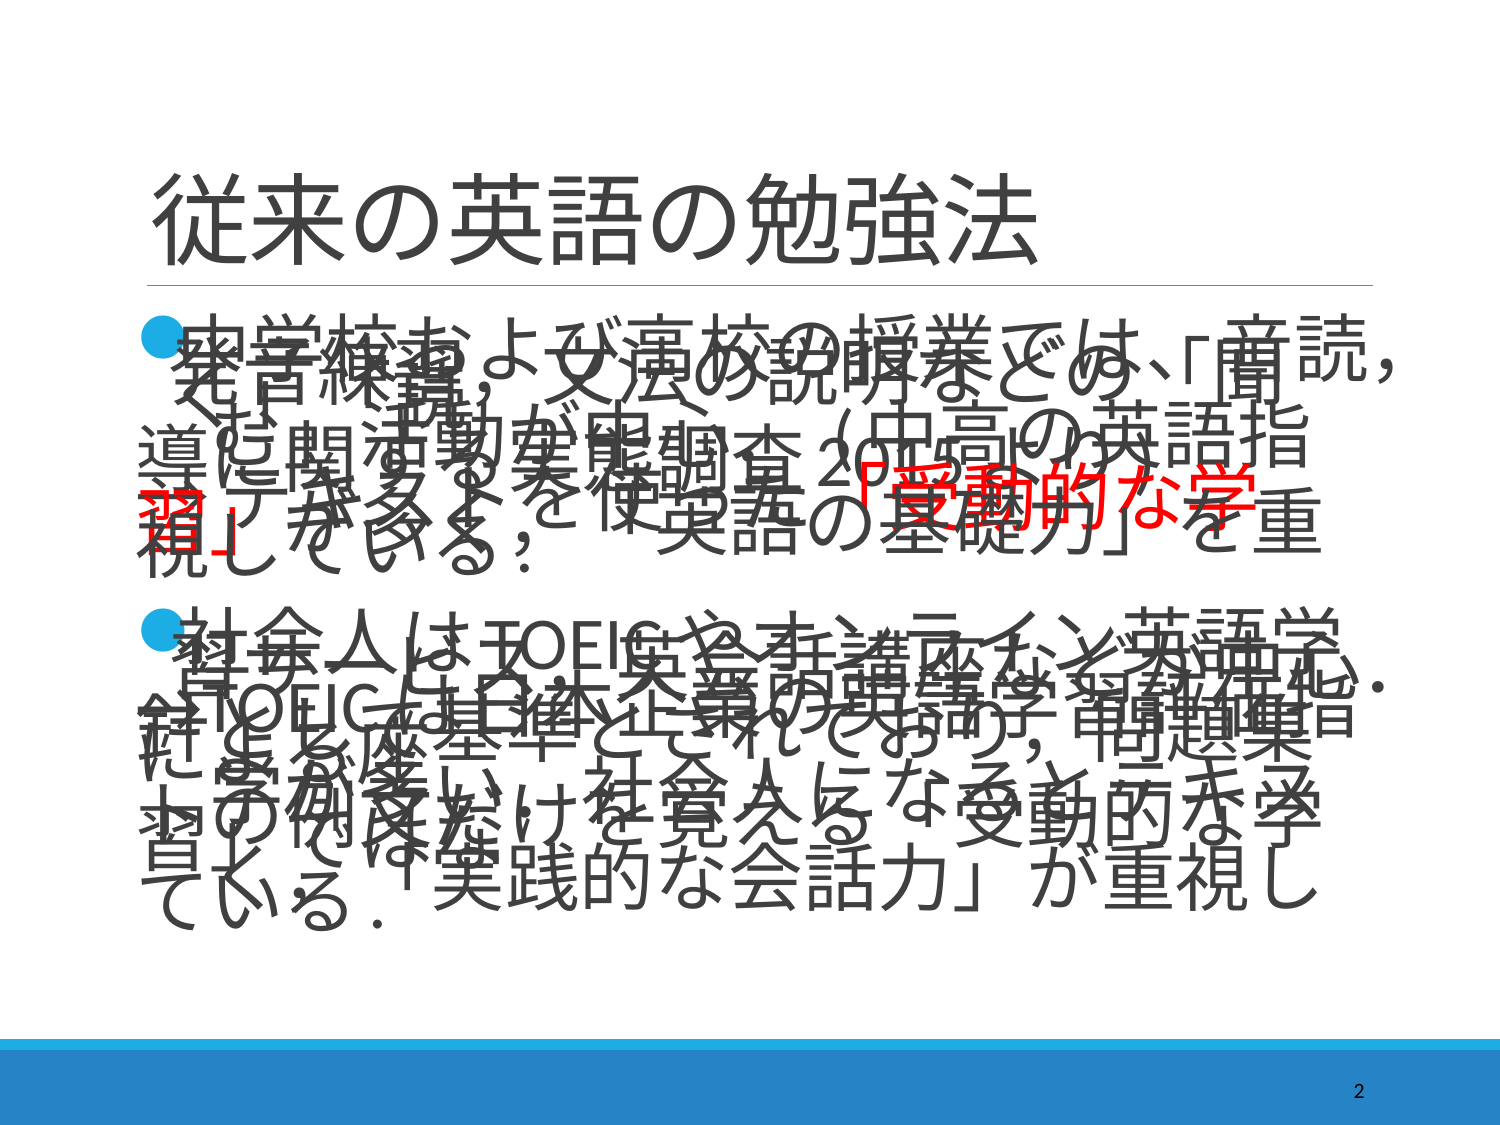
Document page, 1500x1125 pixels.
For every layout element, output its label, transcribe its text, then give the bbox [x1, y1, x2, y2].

title 従来の英語の勉強法 [135, 47, 1373, 285]
slide_number 2 [1218, 1059, 1380, 1120]
list 中学校および高校の授業では、音読，発音練習，文法の説明などの「聞く」「読 む」活動が中心． (中高の英語指導に関する実態調査2015より) →テキストを使った「受動的な学習」が多く，「英語の基礎力」を重視している. 社会人はTOEICやオンライン英語学習サービス，英会話講座などが中心． →TOEICは日本企業の英語学習評価指針として基準とされており，問題集による座 学が多い．社会人になるとテキストの例文だけを覚える「受動的な学習」ではな く，「実践的な会話力」が重視している. [135, 302, 1373, 963]
